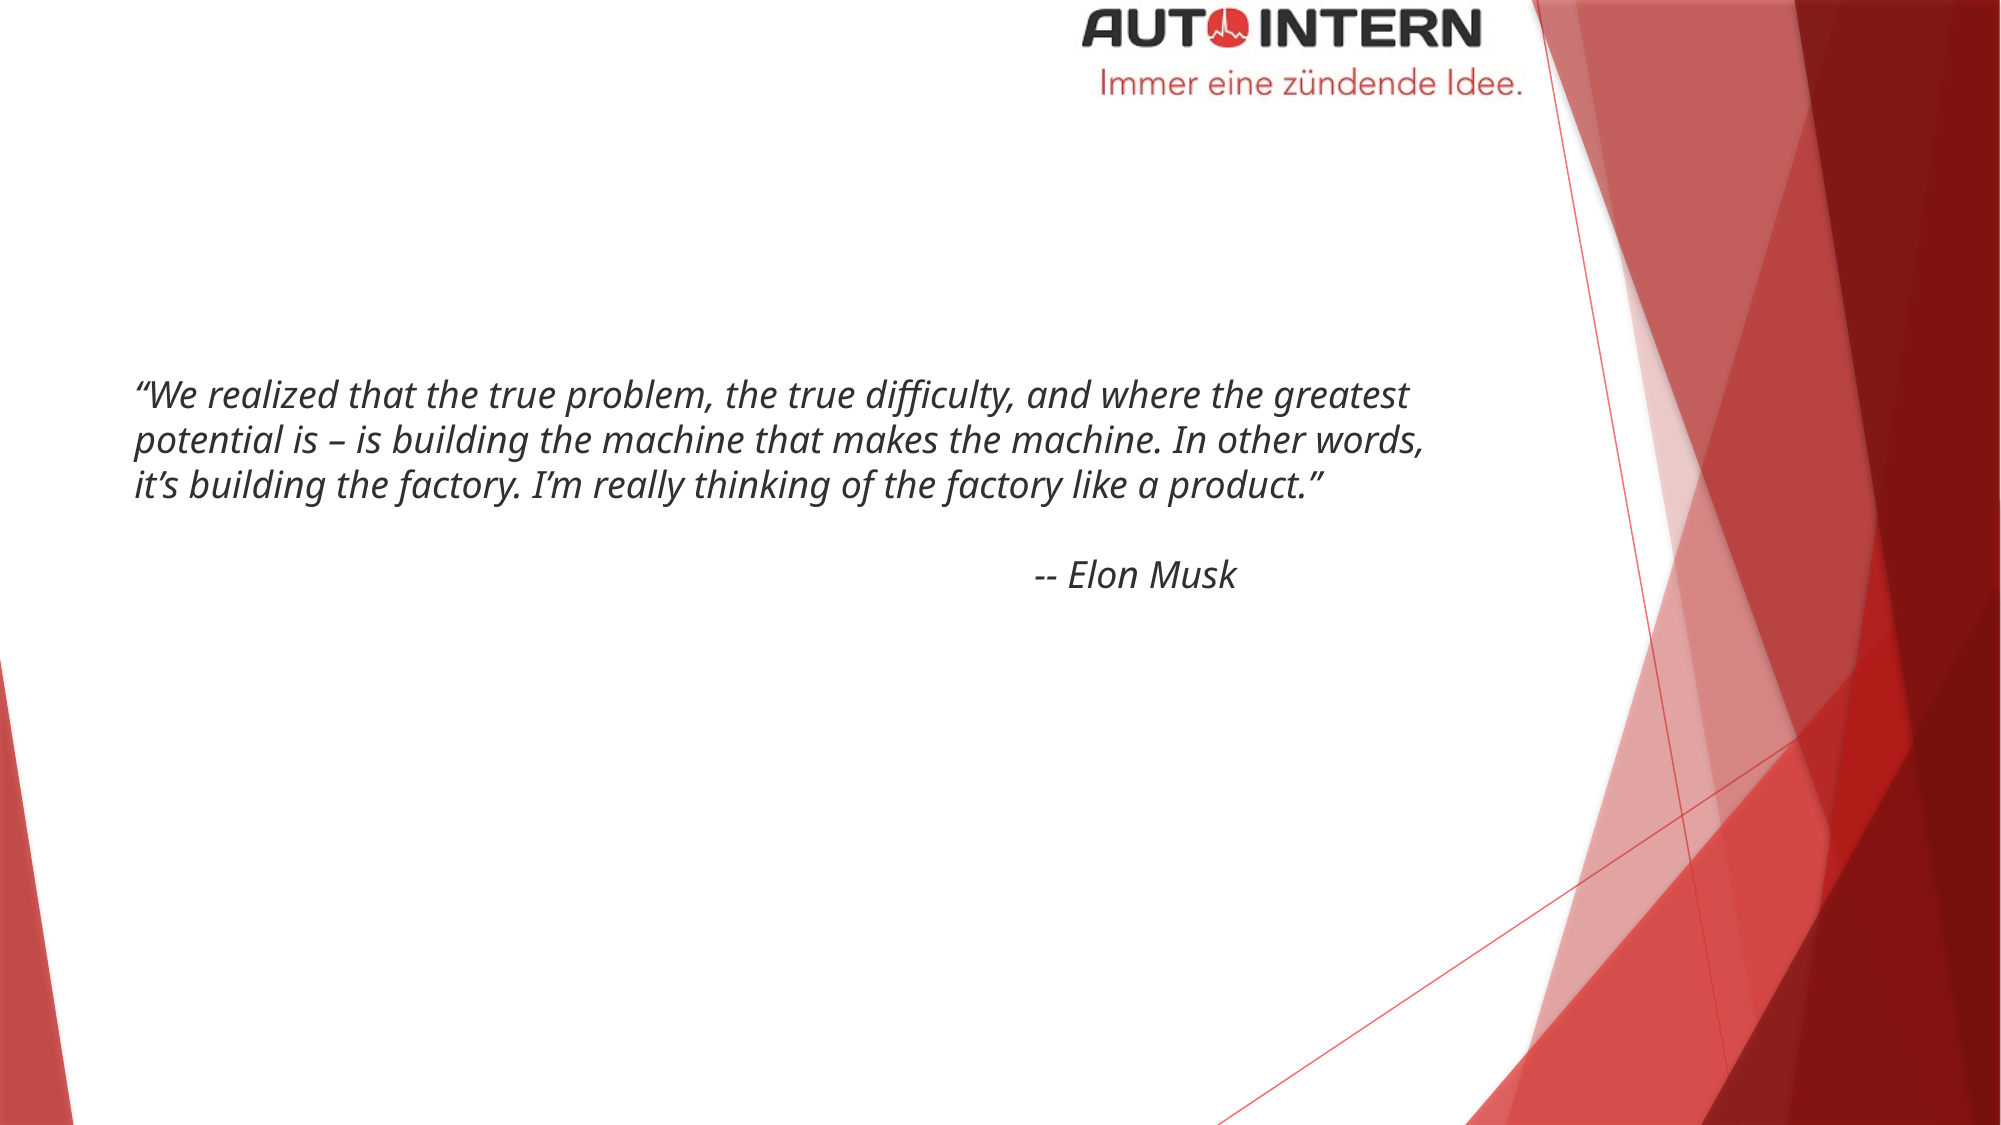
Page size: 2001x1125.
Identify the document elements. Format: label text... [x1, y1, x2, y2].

picture [1074, 0, 1528, 102]
text_box “We realized that the true problem, the true difficulty, and where the greatest potential is – is building the machine that makes the machine. In other words, it’s building the factory. I’m really thinking of the factory like a product.” -- Elon Musk [119, 363, 1470, 604]
